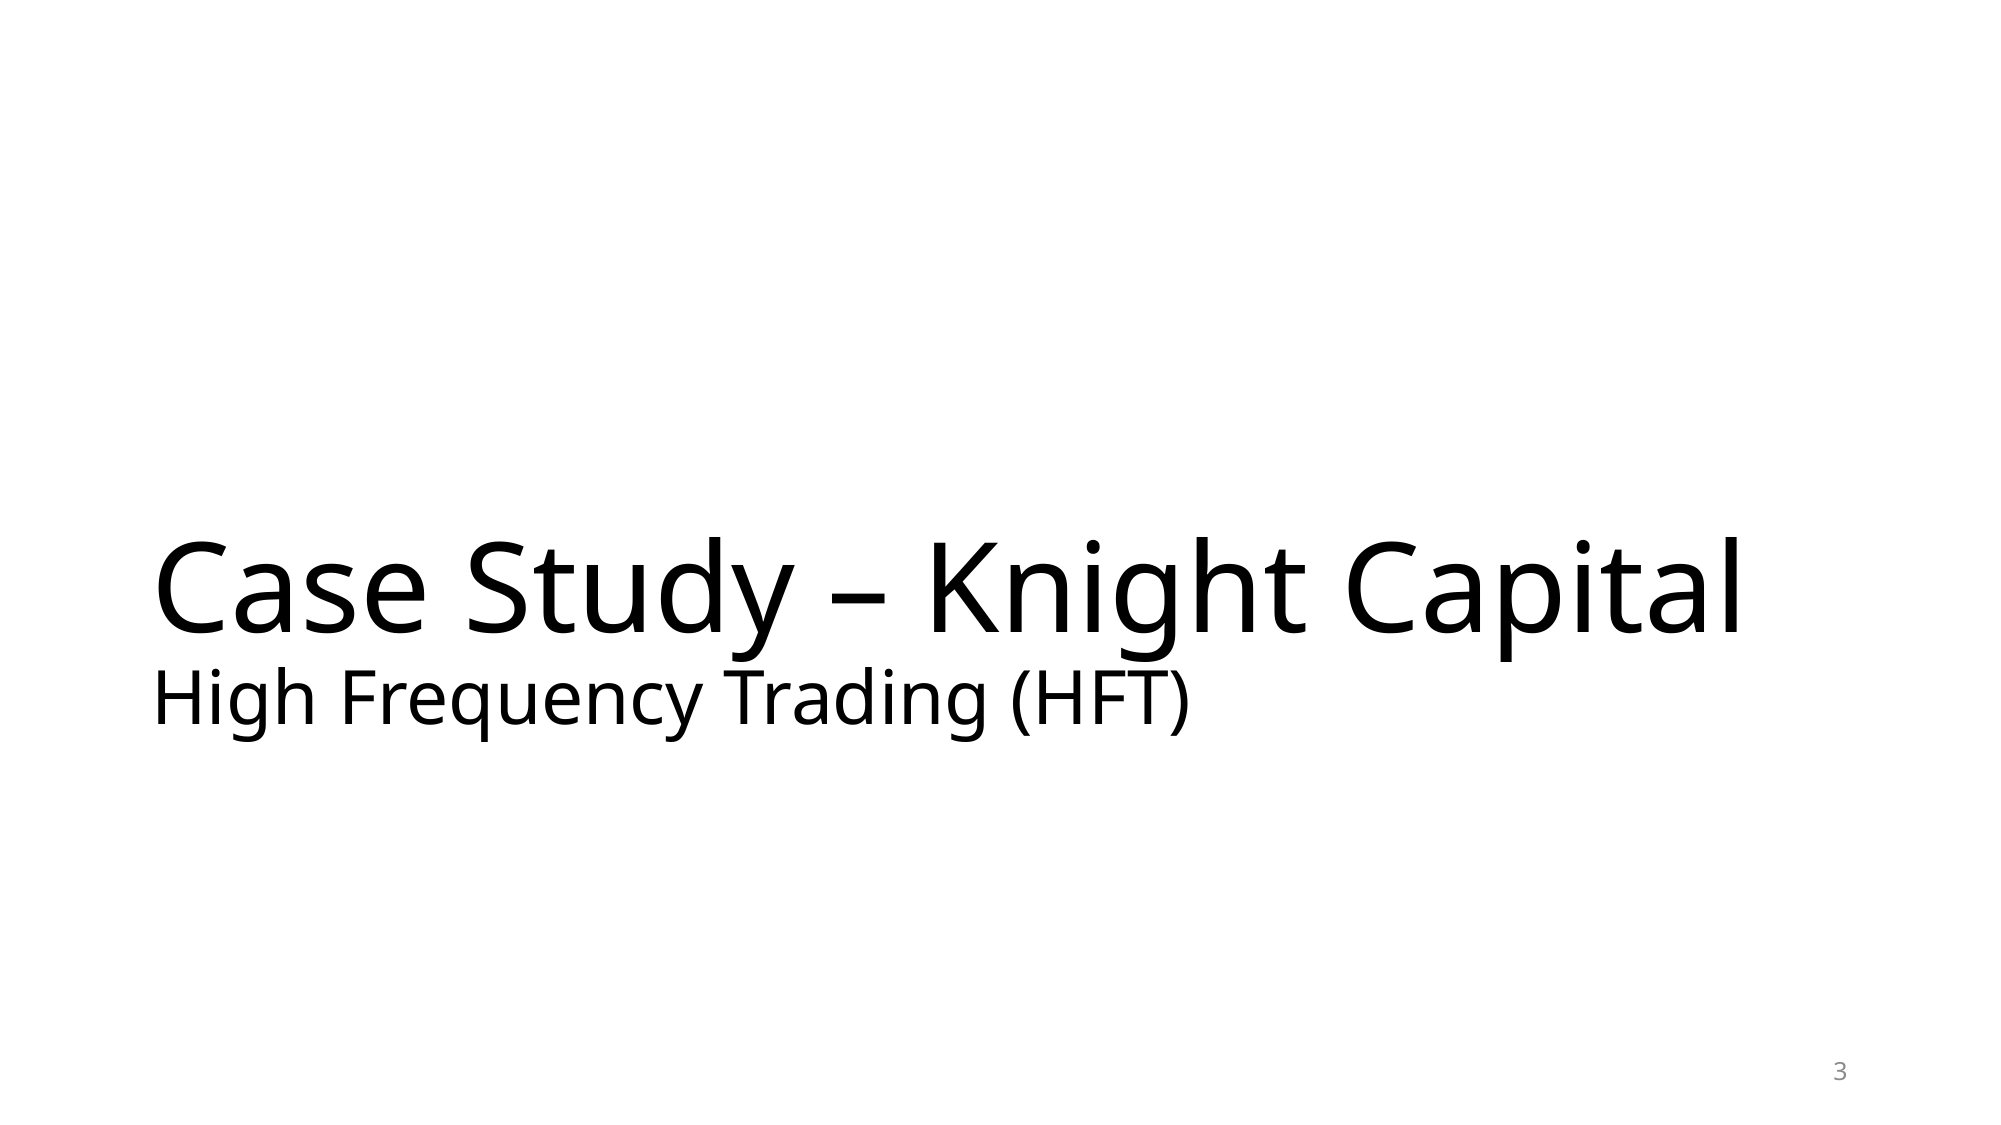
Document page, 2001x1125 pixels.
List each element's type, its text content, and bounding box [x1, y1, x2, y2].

title Case Study – Knight Capital High Frequency Trading (HFT) [136, 280, 1862, 749]
slide_number 3 [1412, 1042, 1863, 1103]
